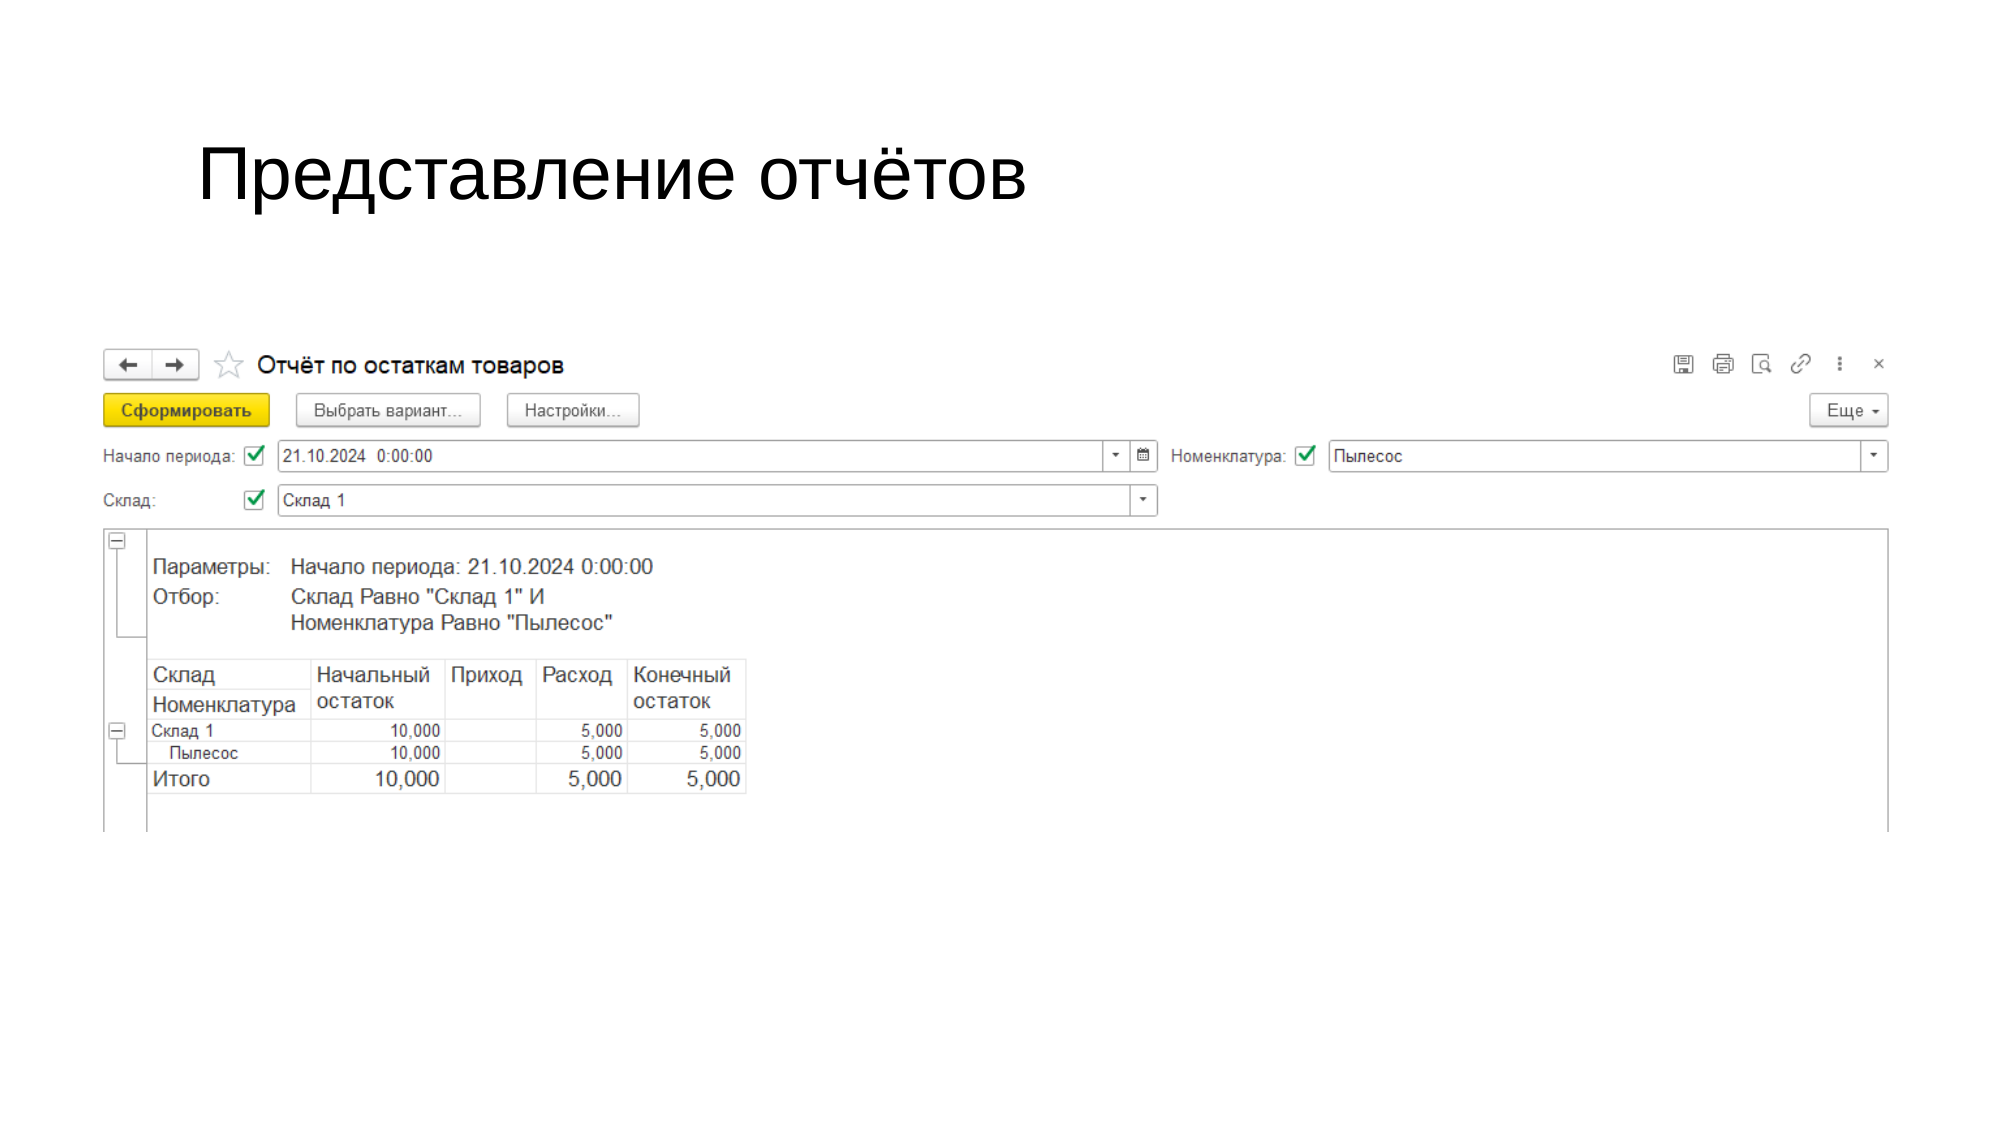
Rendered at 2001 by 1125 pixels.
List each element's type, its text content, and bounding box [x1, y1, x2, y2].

picture [89, 341, 1911, 833]
text_box Представление отчётов [182, 71, 1868, 228]
